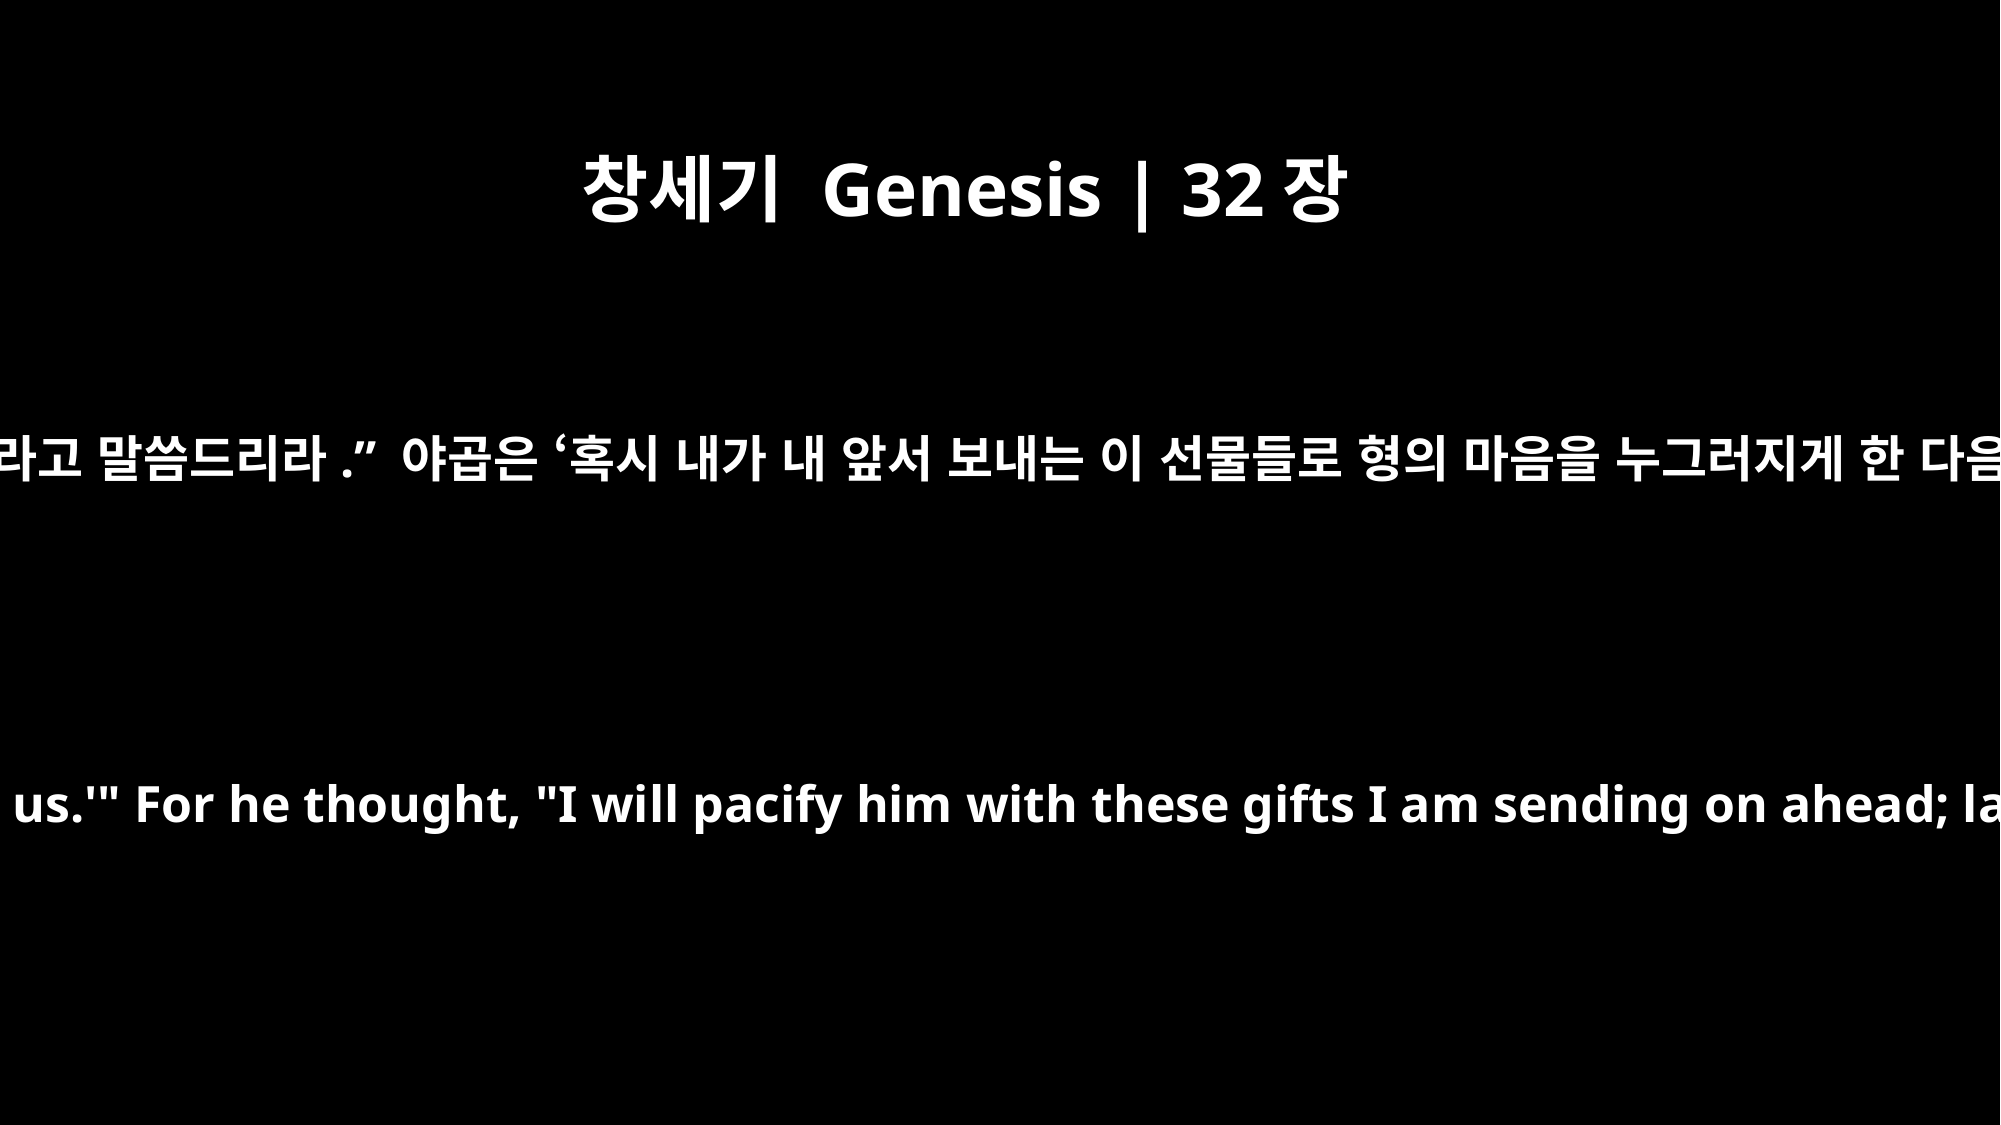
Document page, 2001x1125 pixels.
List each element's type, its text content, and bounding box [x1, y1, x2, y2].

text_box 20 그리고 ‘보십시오. 주인 어른의 종 야곱이 저희 뒤에 오고 있습니다’라고 말씀드리라.” 야곱은 ‘혹시 내가 내 앞서 보내는 이 선물들로 형의 마음을 누그러지게 한 다음에 만나면 형이 나를 용서해 주지 않을까’라고 생각한 것입니다. [0, 359, 2000, 495]
text_box 창세기 Genesis | 32장 [566, 136, 1365, 239]
text_box And be sure to say, `Your servant Jacob is coming behind us.'" For he thought, "I will pacify him with these gifts I am sending on ahead; later, when I see him, perhaps he will receive me." [0, 764, 2000, 840]
